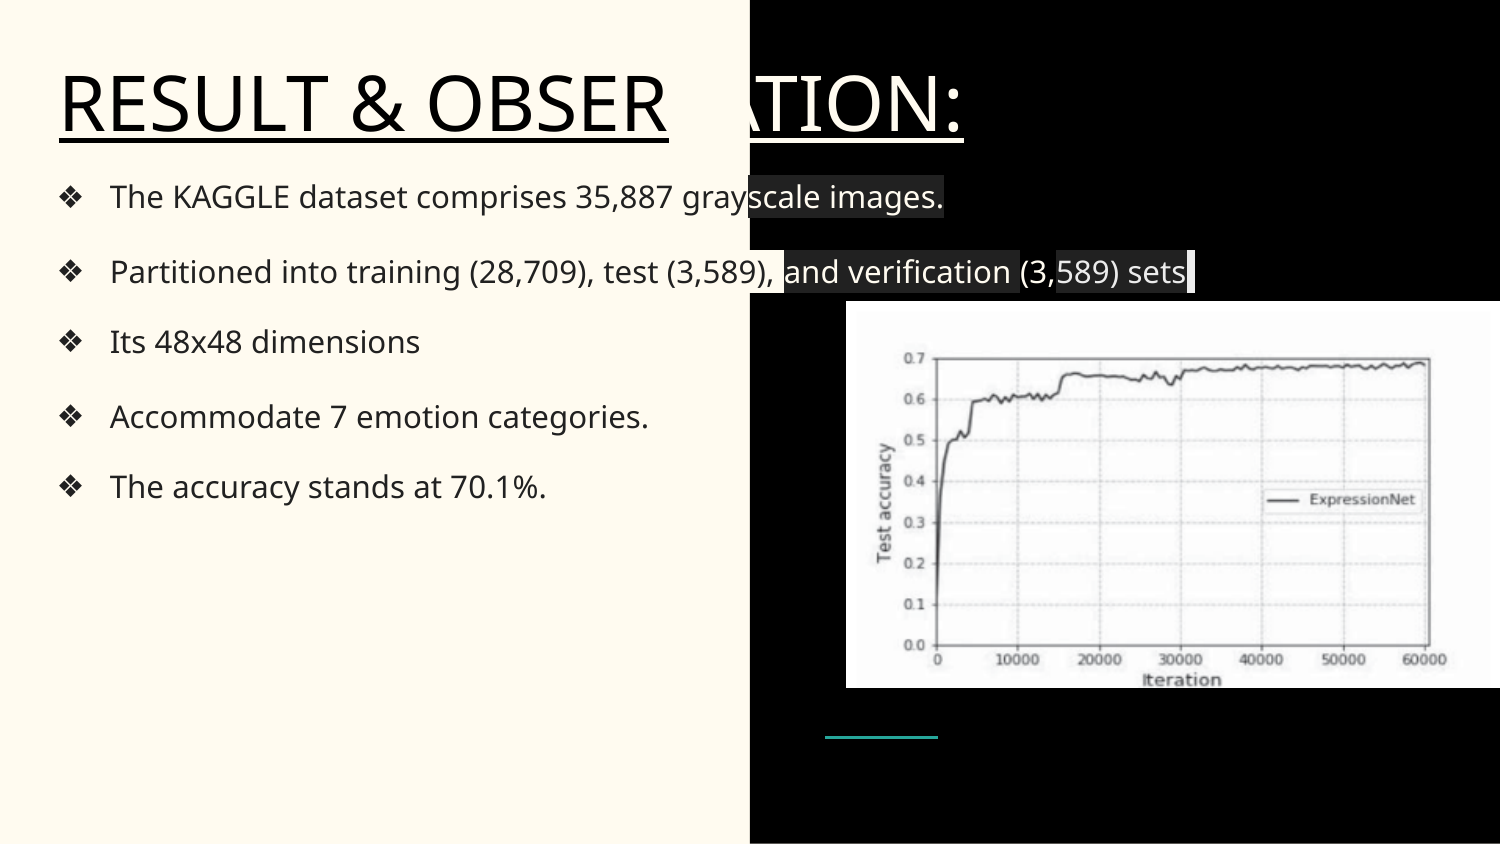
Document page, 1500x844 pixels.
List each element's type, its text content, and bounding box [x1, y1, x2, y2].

picture [846, 301, 1500, 688]
text_box The KAGGLE dataset comprises 35,887 grayscale images. Partitioned into training (28,709), test (3,589), and verification (3,589) sets. Its 48x48 dimensions Accommodate 7 emotion categories. The accuracy stands at 70.1%. [19, 162, 1458, 796]
title RESULT & OBSERVATION: [43, 0, 1481, 163]
